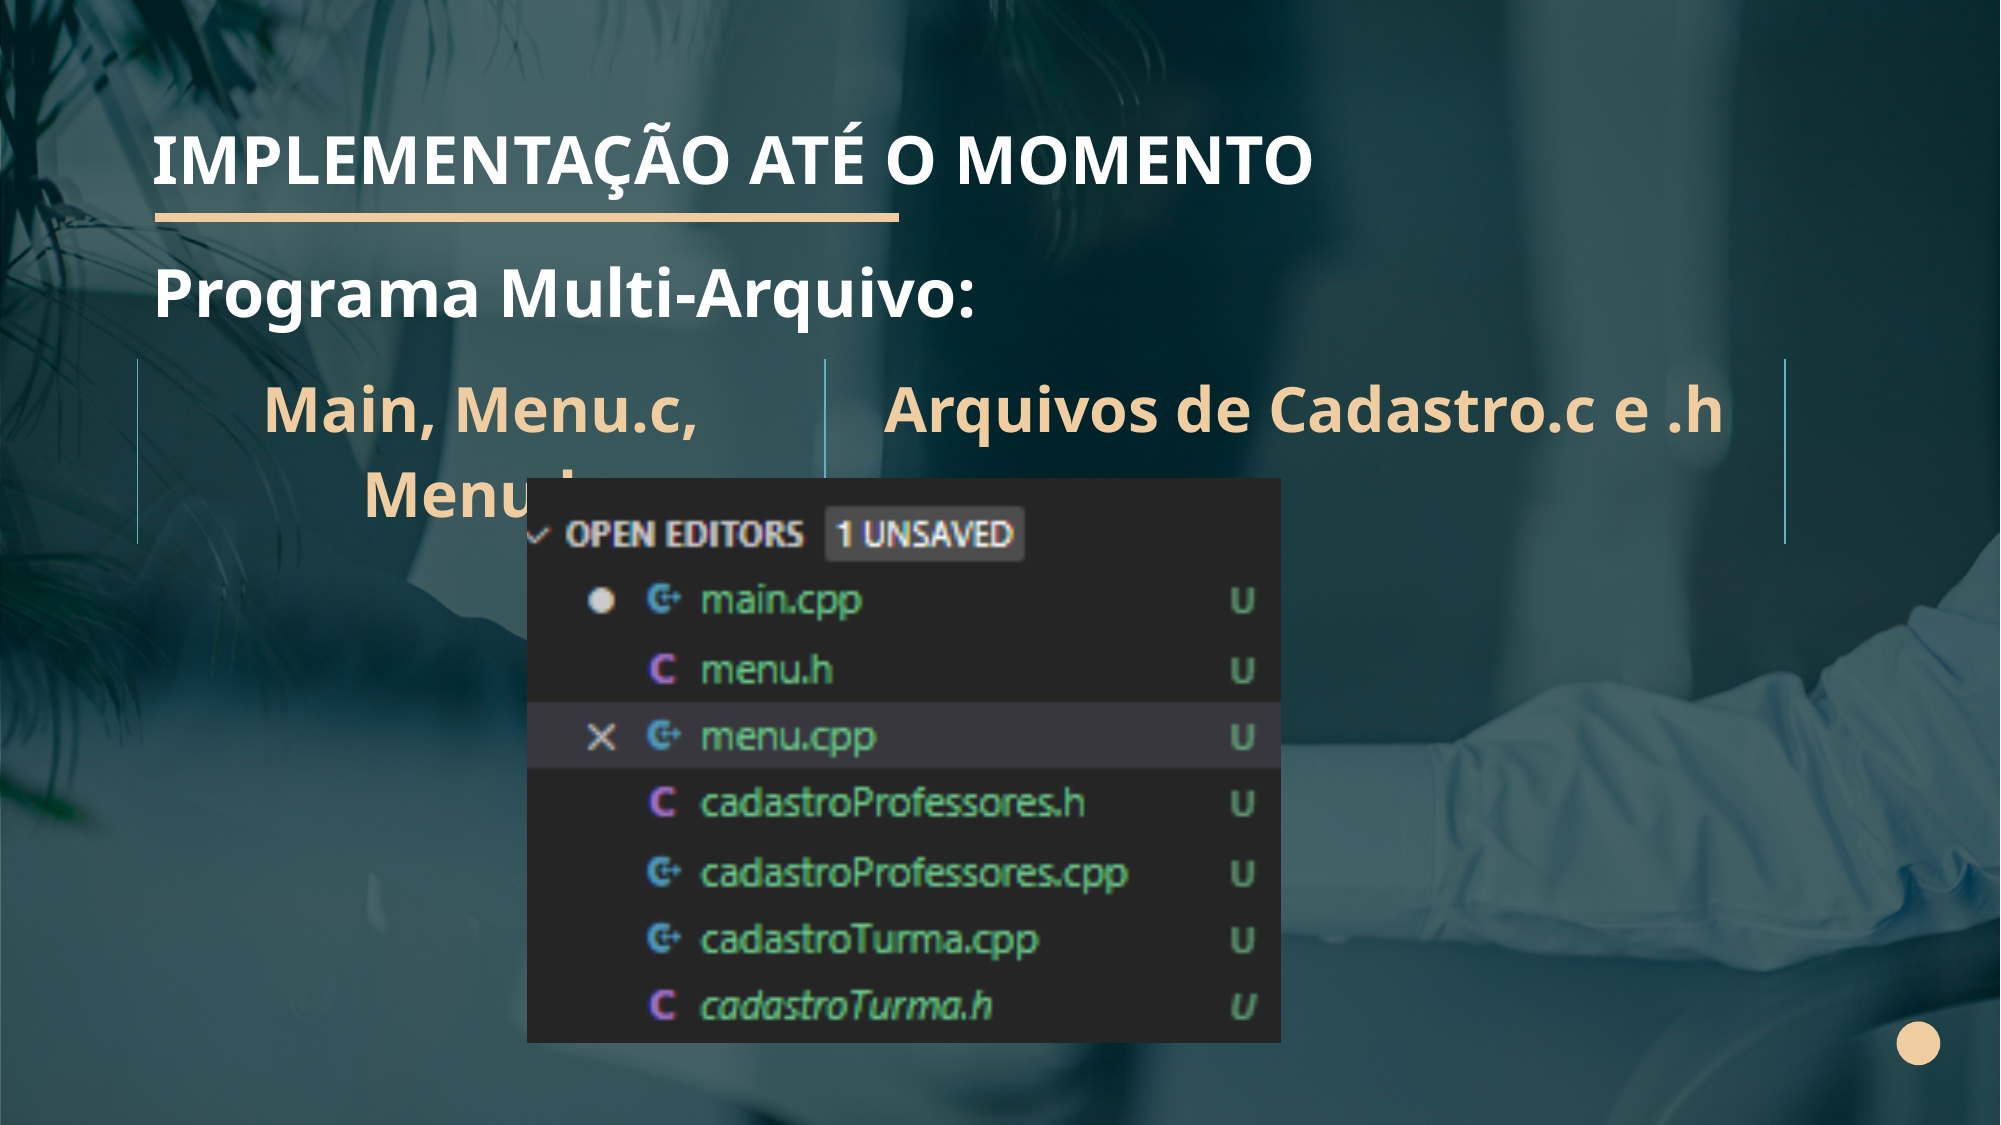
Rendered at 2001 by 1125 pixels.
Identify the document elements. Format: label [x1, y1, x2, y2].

picture [527, 478, 1281, 1043]
list [0, 0, 2000, 1125]
